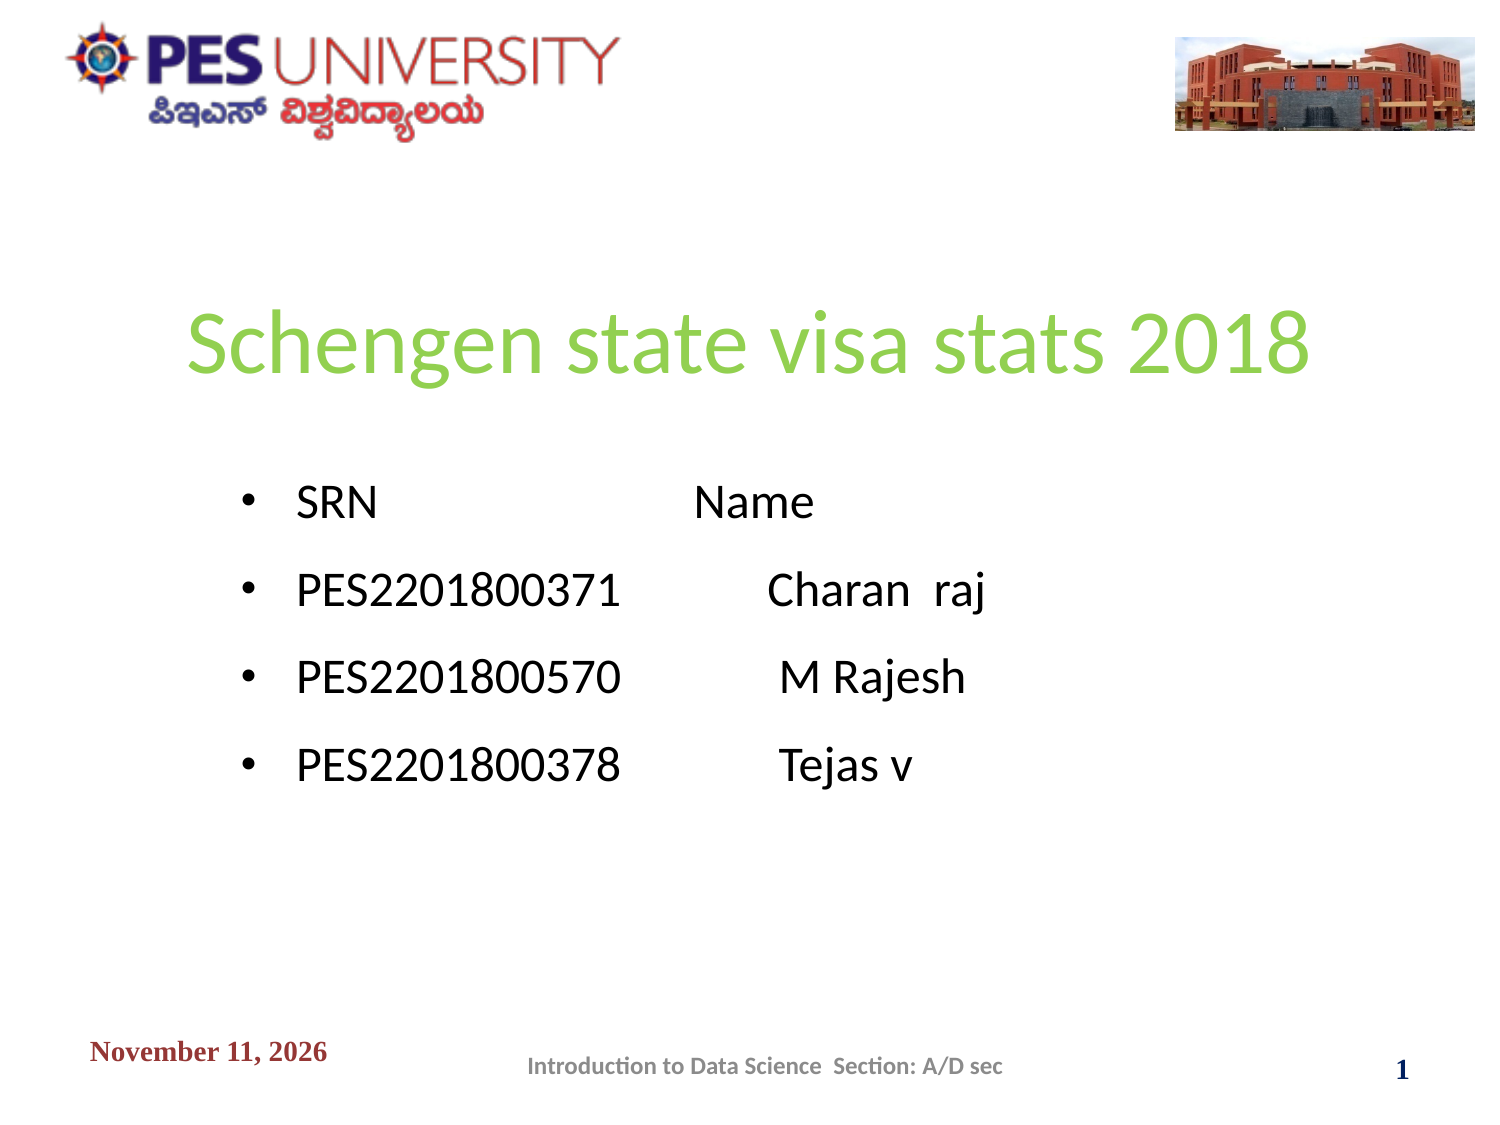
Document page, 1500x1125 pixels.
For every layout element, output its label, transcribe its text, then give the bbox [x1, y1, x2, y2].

footer Introduction to Data Science Section: A/D sec [512, 1042, 1129, 1103]
picture [1174, 37, 1476, 131]
text_box 1 [1129, 1042, 1425, 1103]
picture [64, 18, 626, 145]
text_box November 22, 2019 [75, 1024, 425, 1085]
title Schengen state visa stats 2018 [112, 274, 1388, 401]
subtitle SRN Name PES2201800371 Charan raj PES2201800570 M Rajesh PES2201800378 Tejas v [224, 354, 1276, 585]
